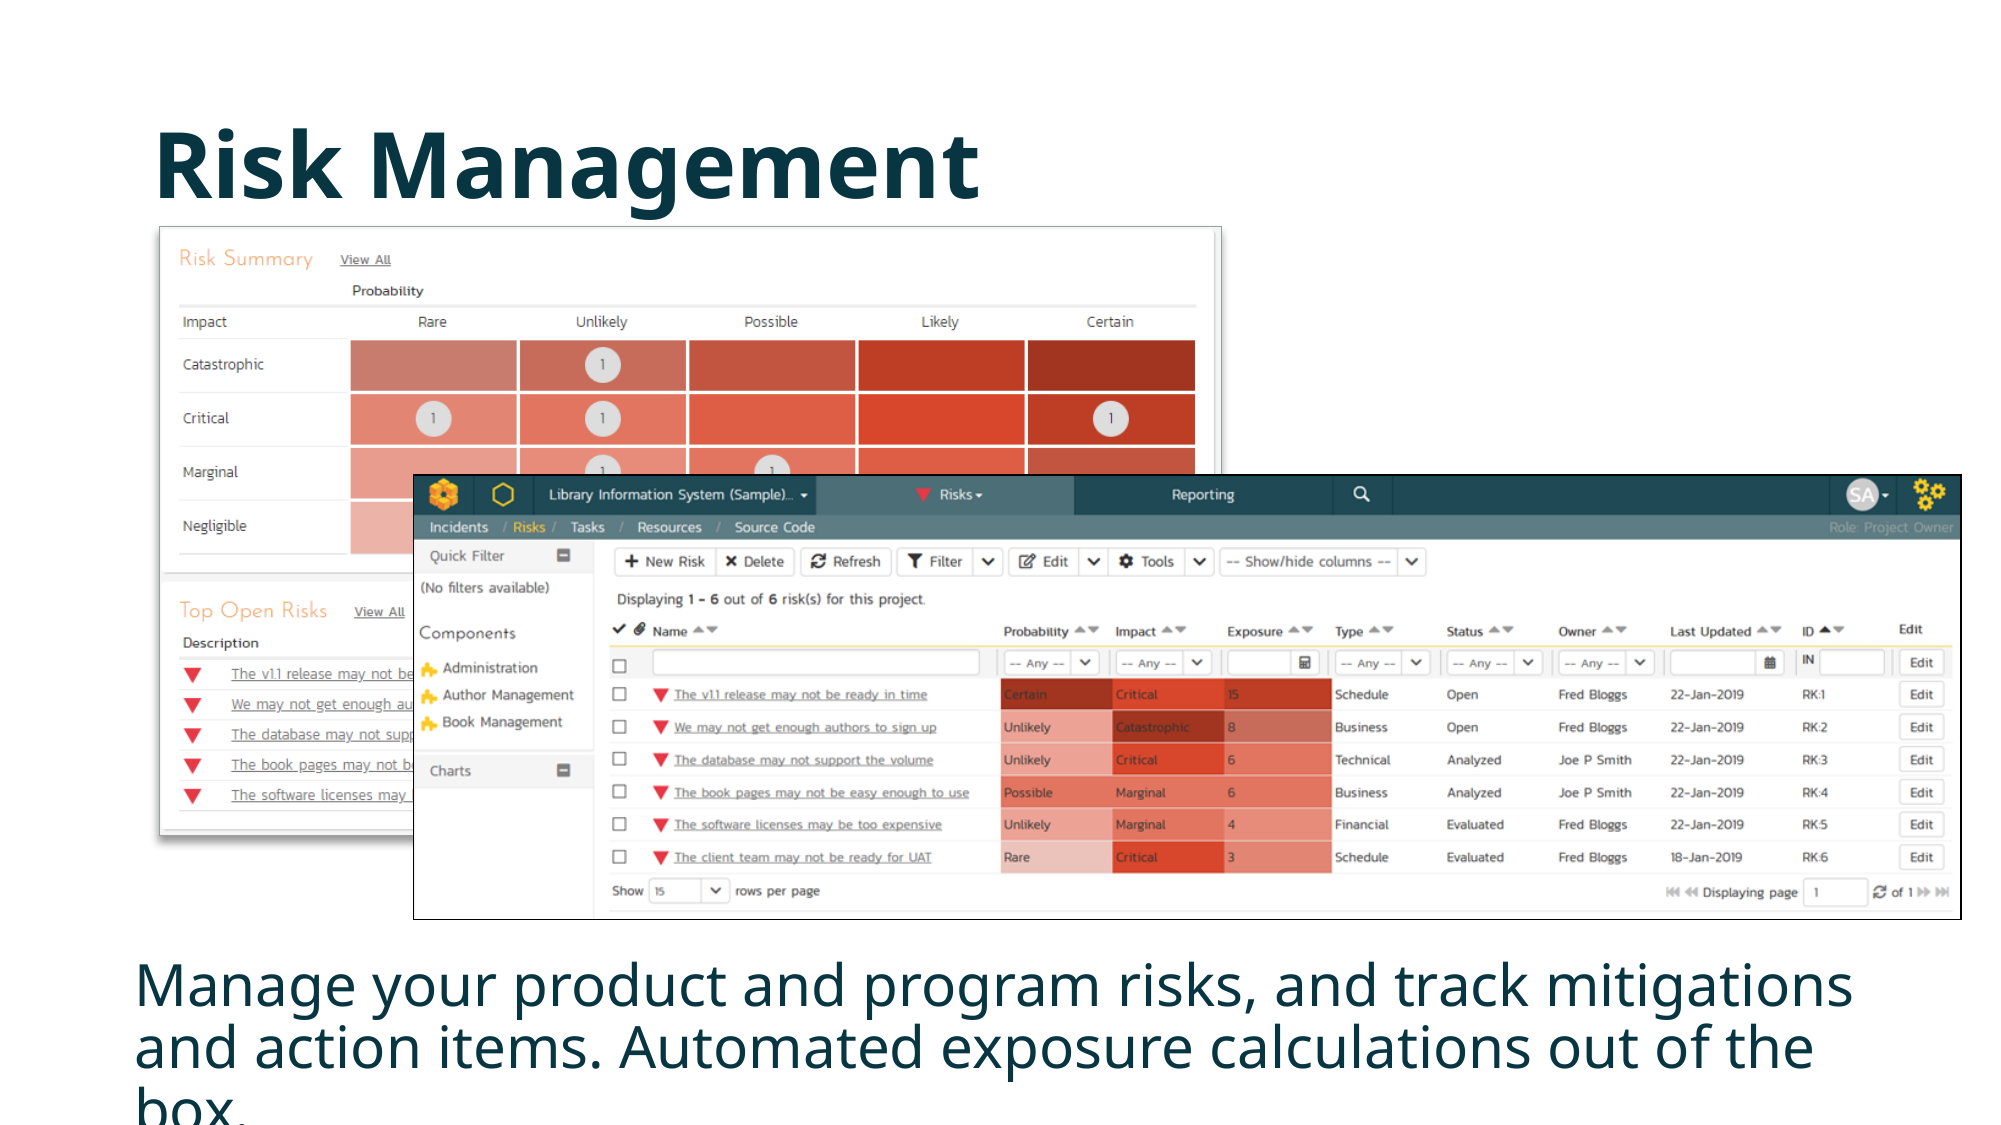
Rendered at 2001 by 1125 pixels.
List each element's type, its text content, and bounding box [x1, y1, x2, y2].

picture [159, 226, 1961, 919]
title Risk Management [137, 59, 1863, 278]
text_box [119, 948, 2000, 1125]
